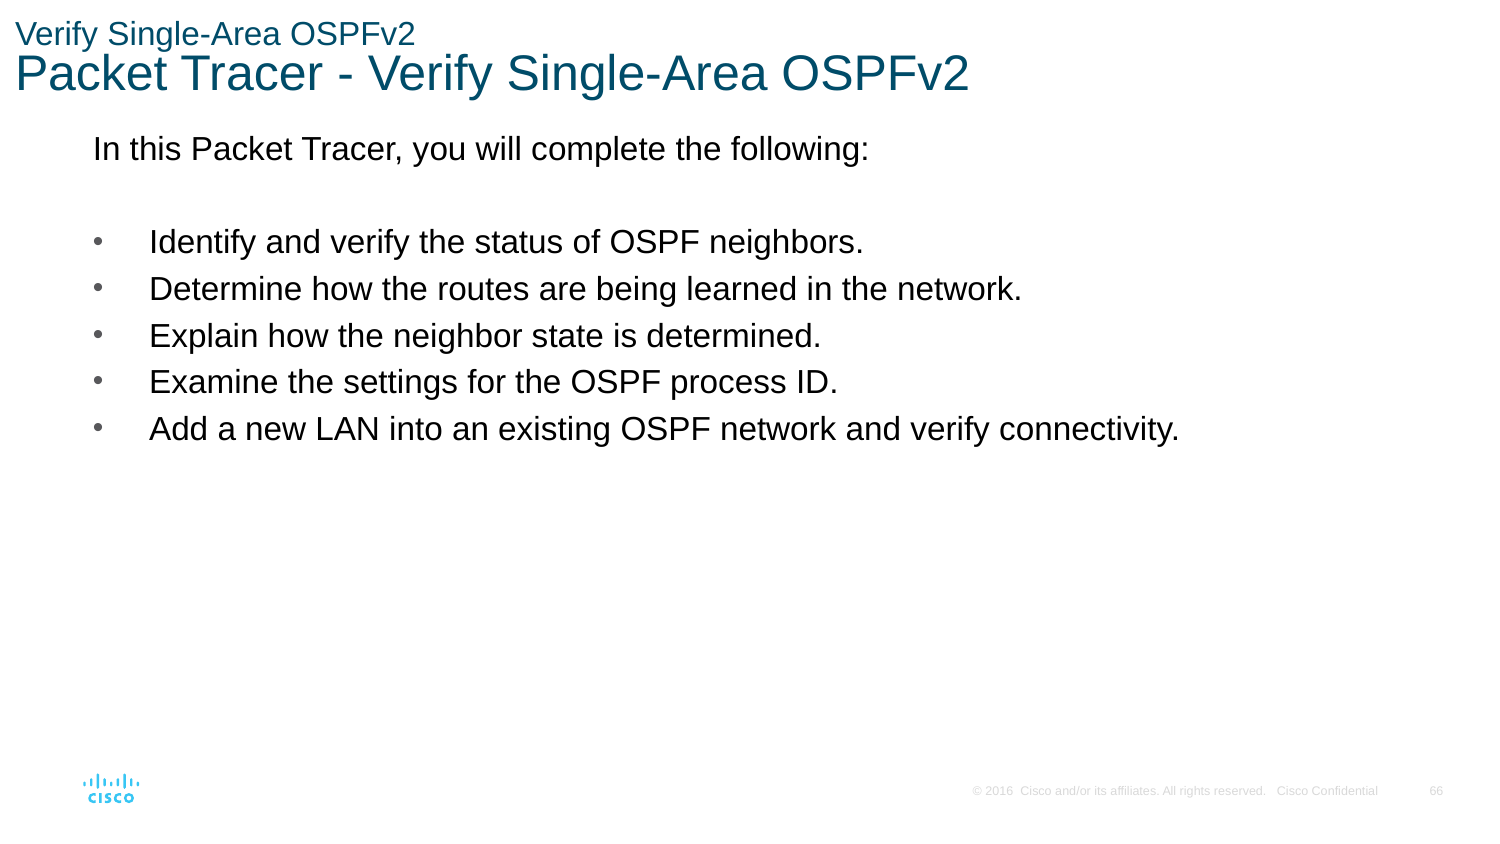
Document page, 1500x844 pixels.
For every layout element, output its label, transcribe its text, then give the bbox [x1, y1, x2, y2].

title Verify Single-Area OSPFv2 Packet Tracer - Verify Single-Area OSPFv2 [0, 0, 1369, 121]
list In this Packet Tracer, you will complete the following: Identify and verify the status of OSPF neighbors. Determine how the routes are being learned in the network. Explain how the neighbor state is determined. Examine the settings for the OSPF process ID. Add a new LAN into an existing OSPF network and verify connectivity. [77, 120, 1437, 726]
